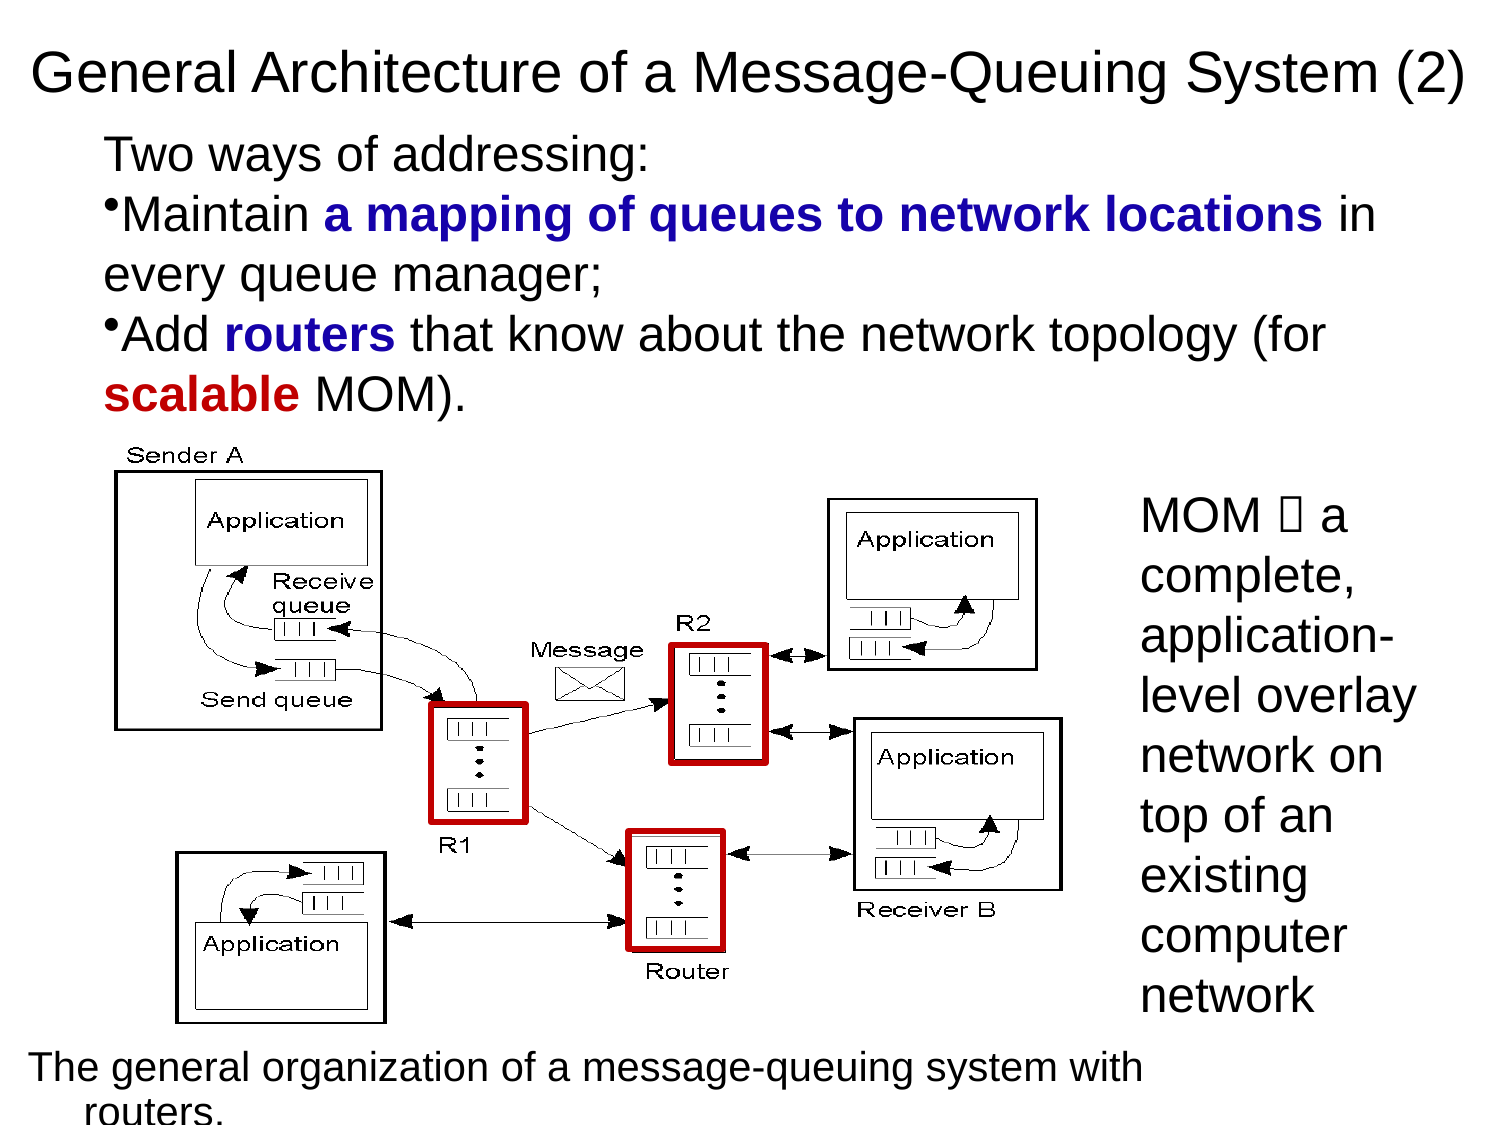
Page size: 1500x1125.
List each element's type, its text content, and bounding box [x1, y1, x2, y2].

text_box Two ways of addressing: Maintain a mapping of queues to network locations in every queue manager; Add routers that know about the network topology (for scalable MOM). [88, 113, 1426, 429]
text_box MOM  a complete, application-level overlay network on top of an existing computer network [1125, 474, 1466, 1030]
title General Architecture of a Message-Queuing System (2) [12, 12, 1488, 125]
list The general organization of a message-queuing system with routers. [12, 1037, 1300, 1100]
picture [73, 424, 1101, 1043]
